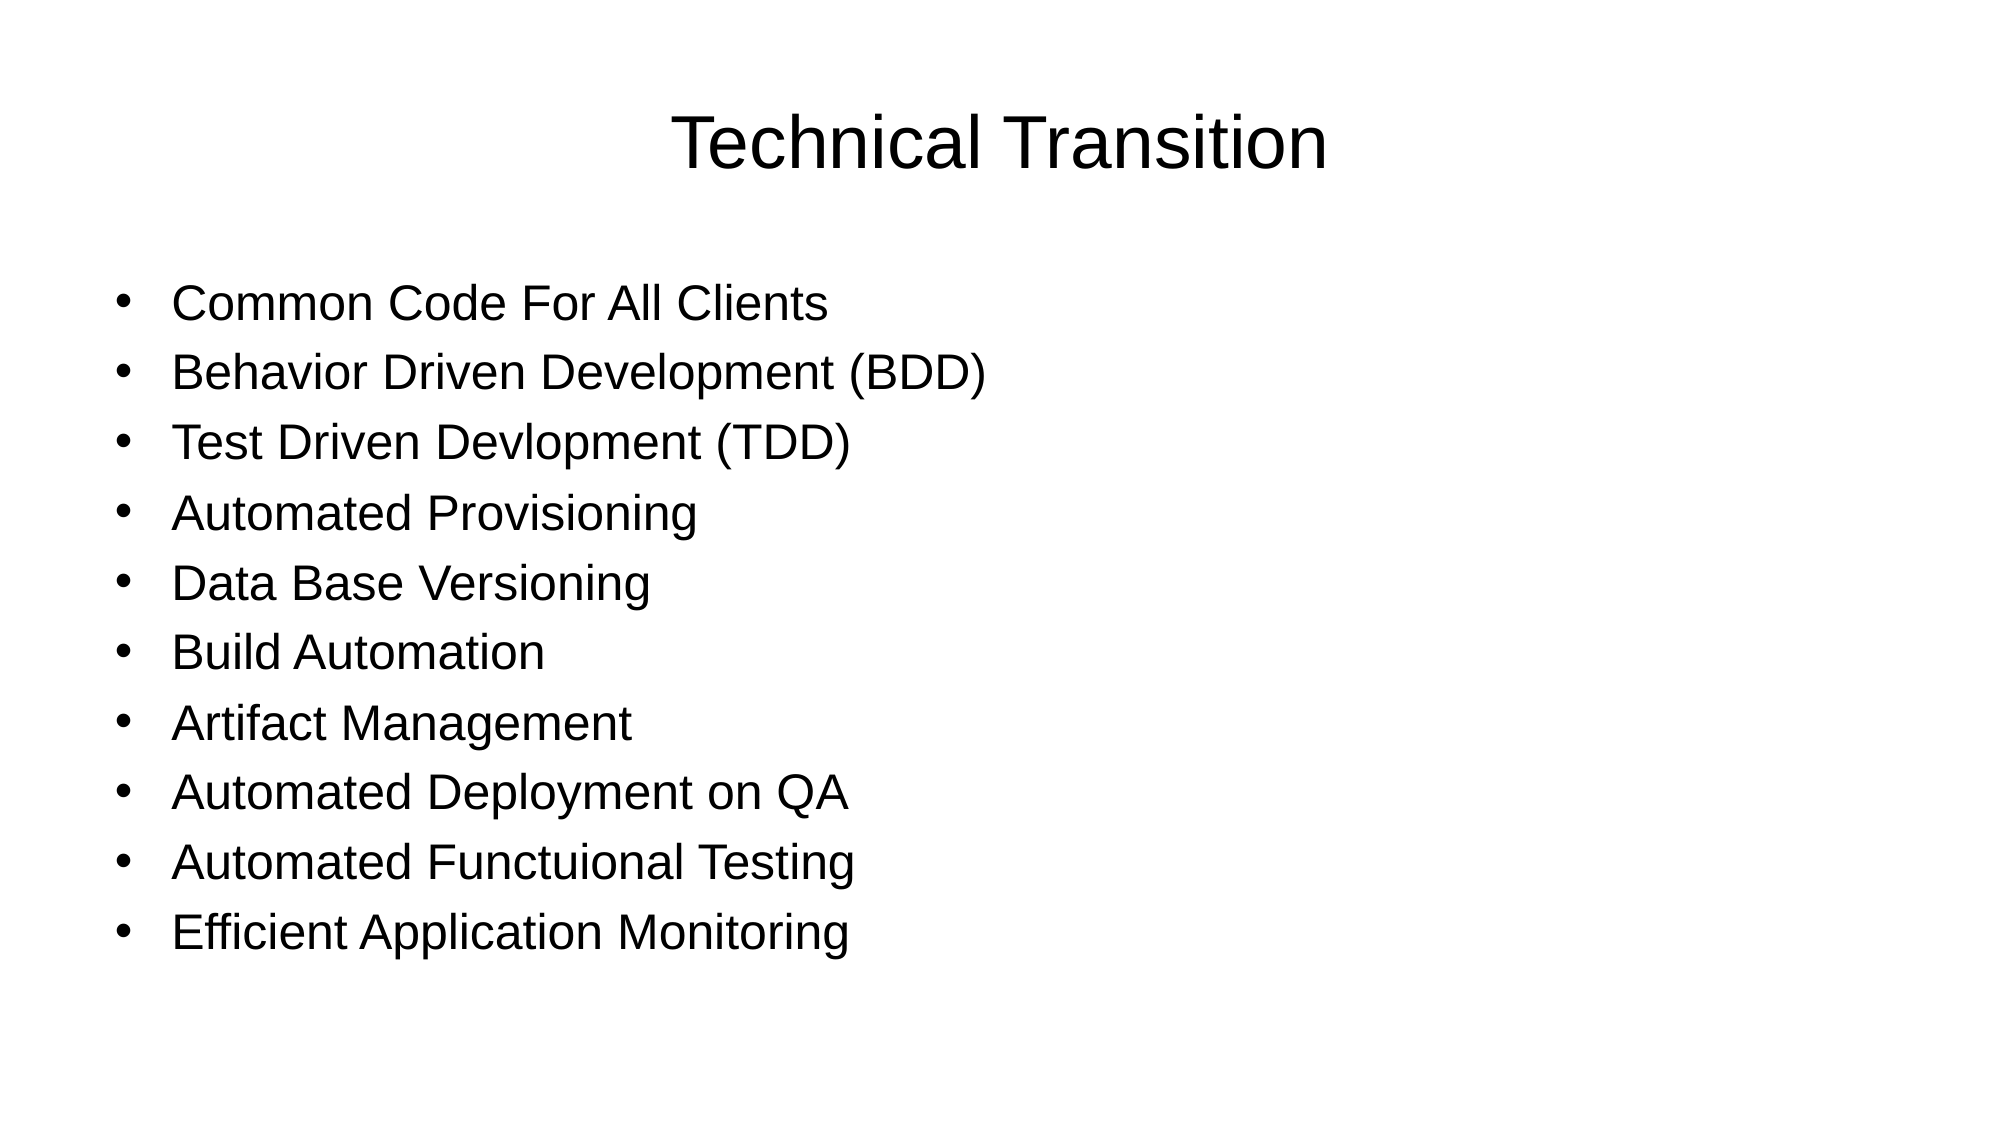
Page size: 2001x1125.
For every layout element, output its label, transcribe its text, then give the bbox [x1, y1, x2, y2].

title Technical Transition [99, 45, 1900, 233]
list Common Code For All Clients Behavior Driven Development (BDD) Test Driven Devlopment (TDD) Automated Provisioning Data Base Versioning Build Automation Artifact Management Automated Deployment on QA Automated Functuional Testing Efficient Application Monitoring [99, 262, 1681, 1005]
